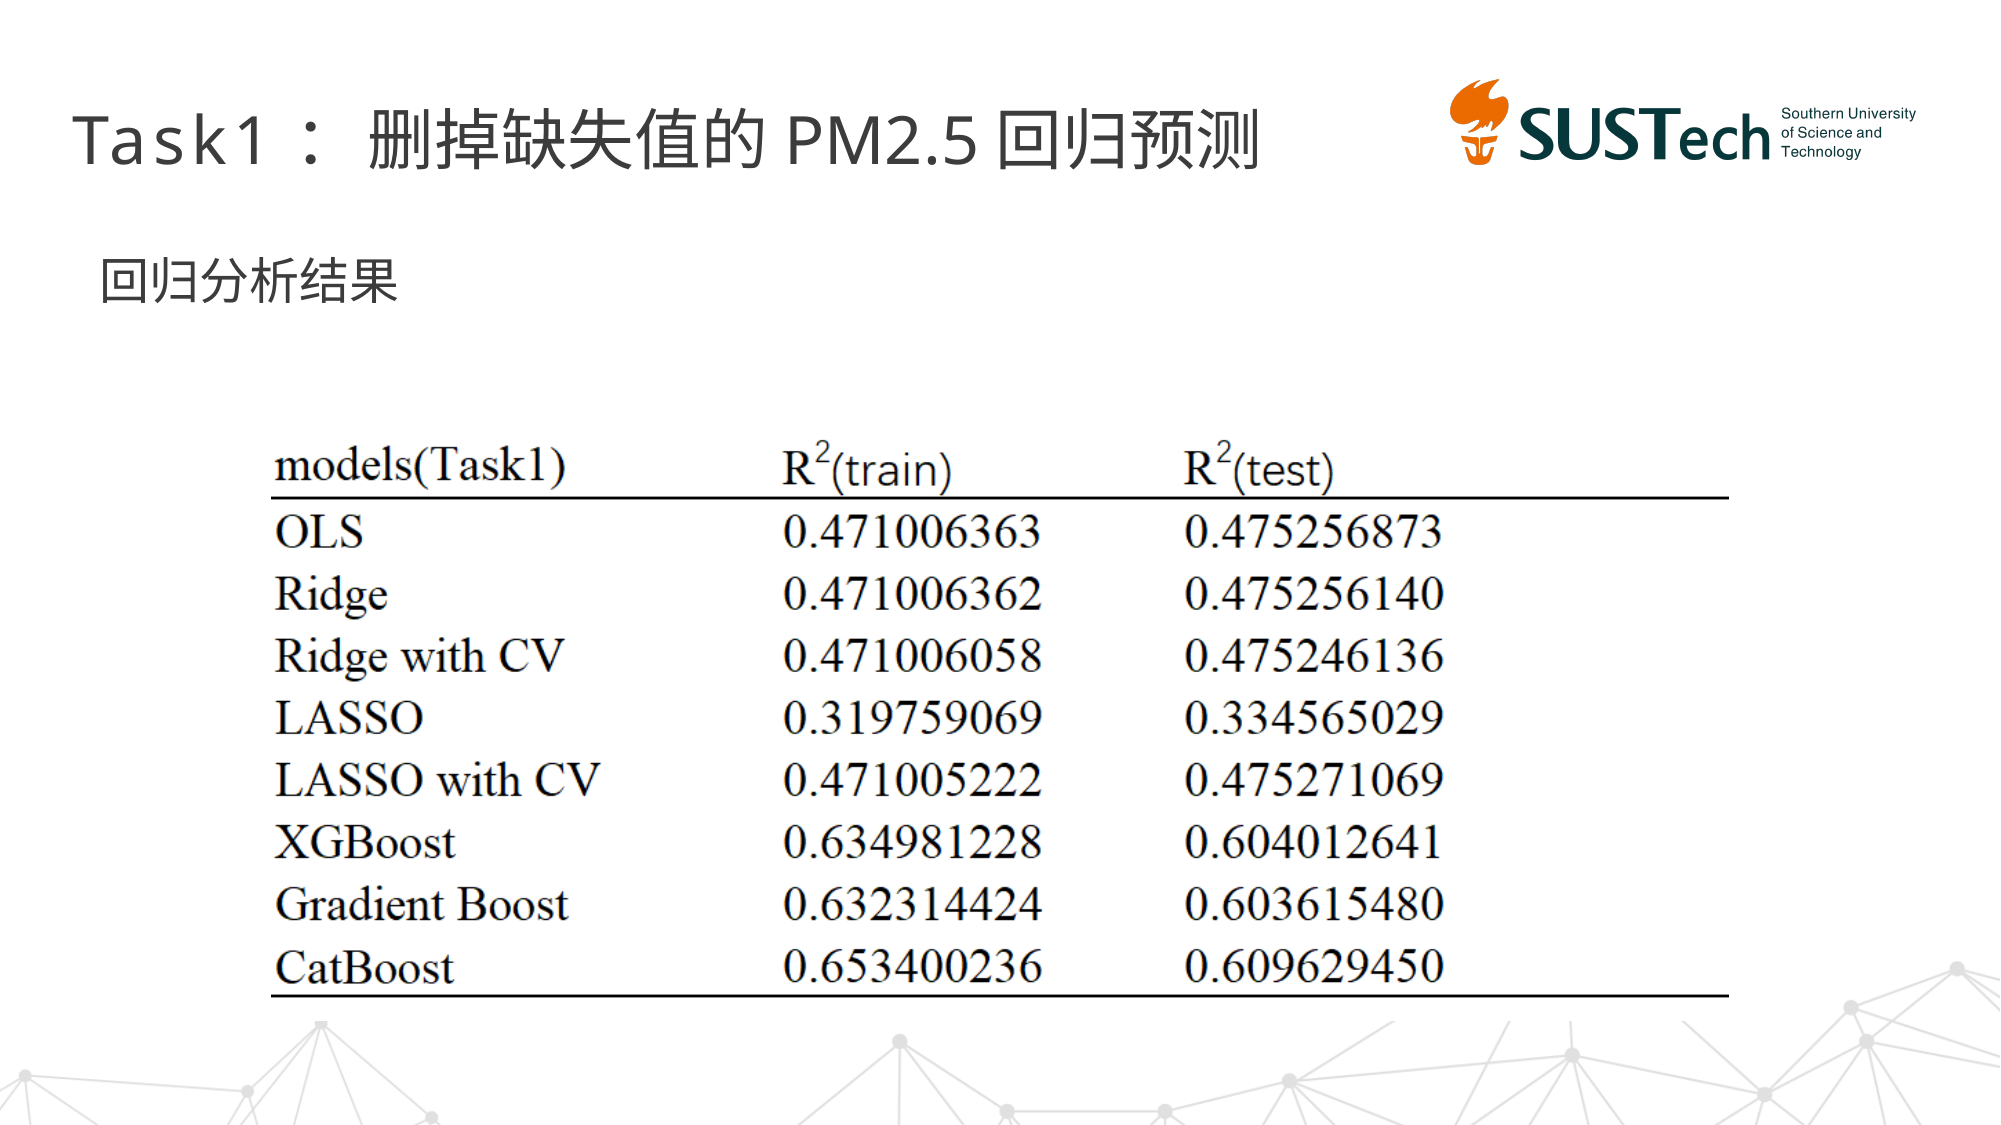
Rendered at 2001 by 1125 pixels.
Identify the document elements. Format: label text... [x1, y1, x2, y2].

text_box Task1：删掉缺失值的PM2.5回归预测 [57, 90, 1278, 185]
picture [1450, 79, 1916, 165]
picture [0, 432, 2000, 1125]
text_box 回归分析结果 [84, 242, 532, 317]
